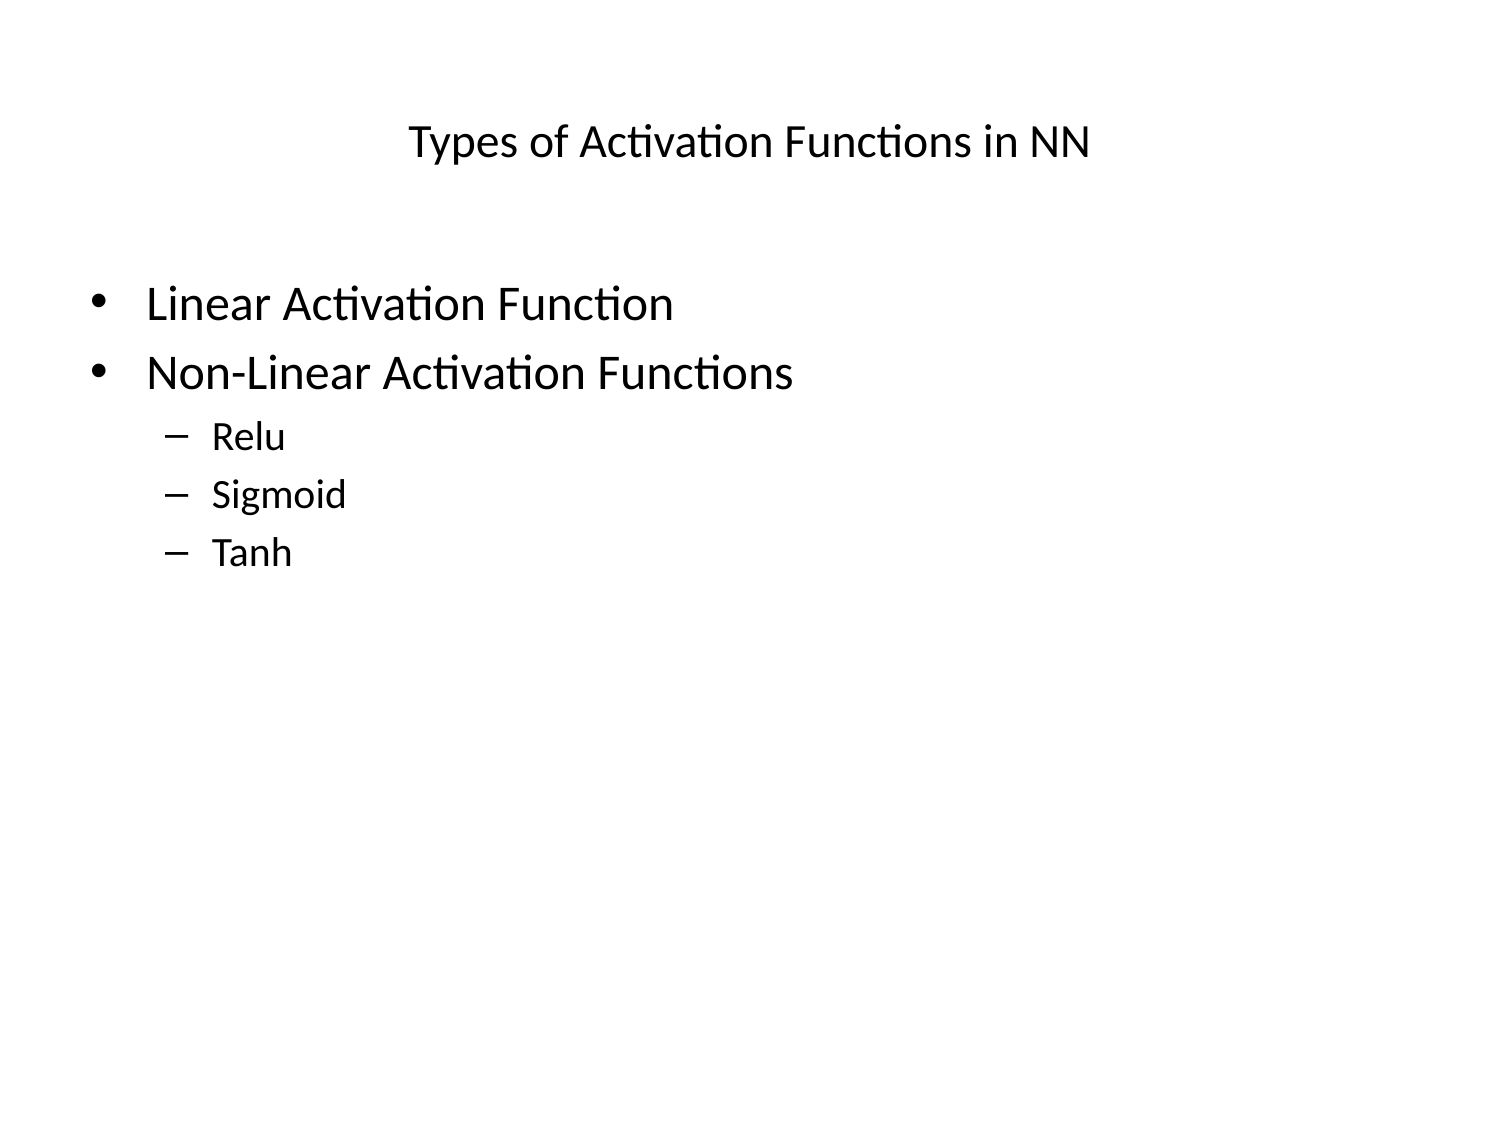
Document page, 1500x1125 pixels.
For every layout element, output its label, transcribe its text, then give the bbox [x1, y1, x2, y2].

title Types of Activation Functions in NN [75, 45, 1425, 233]
list Linear Activation Function Non-Linear Activation Functions Relu Sigmoid Tanh [75, 262, 1425, 1005]
